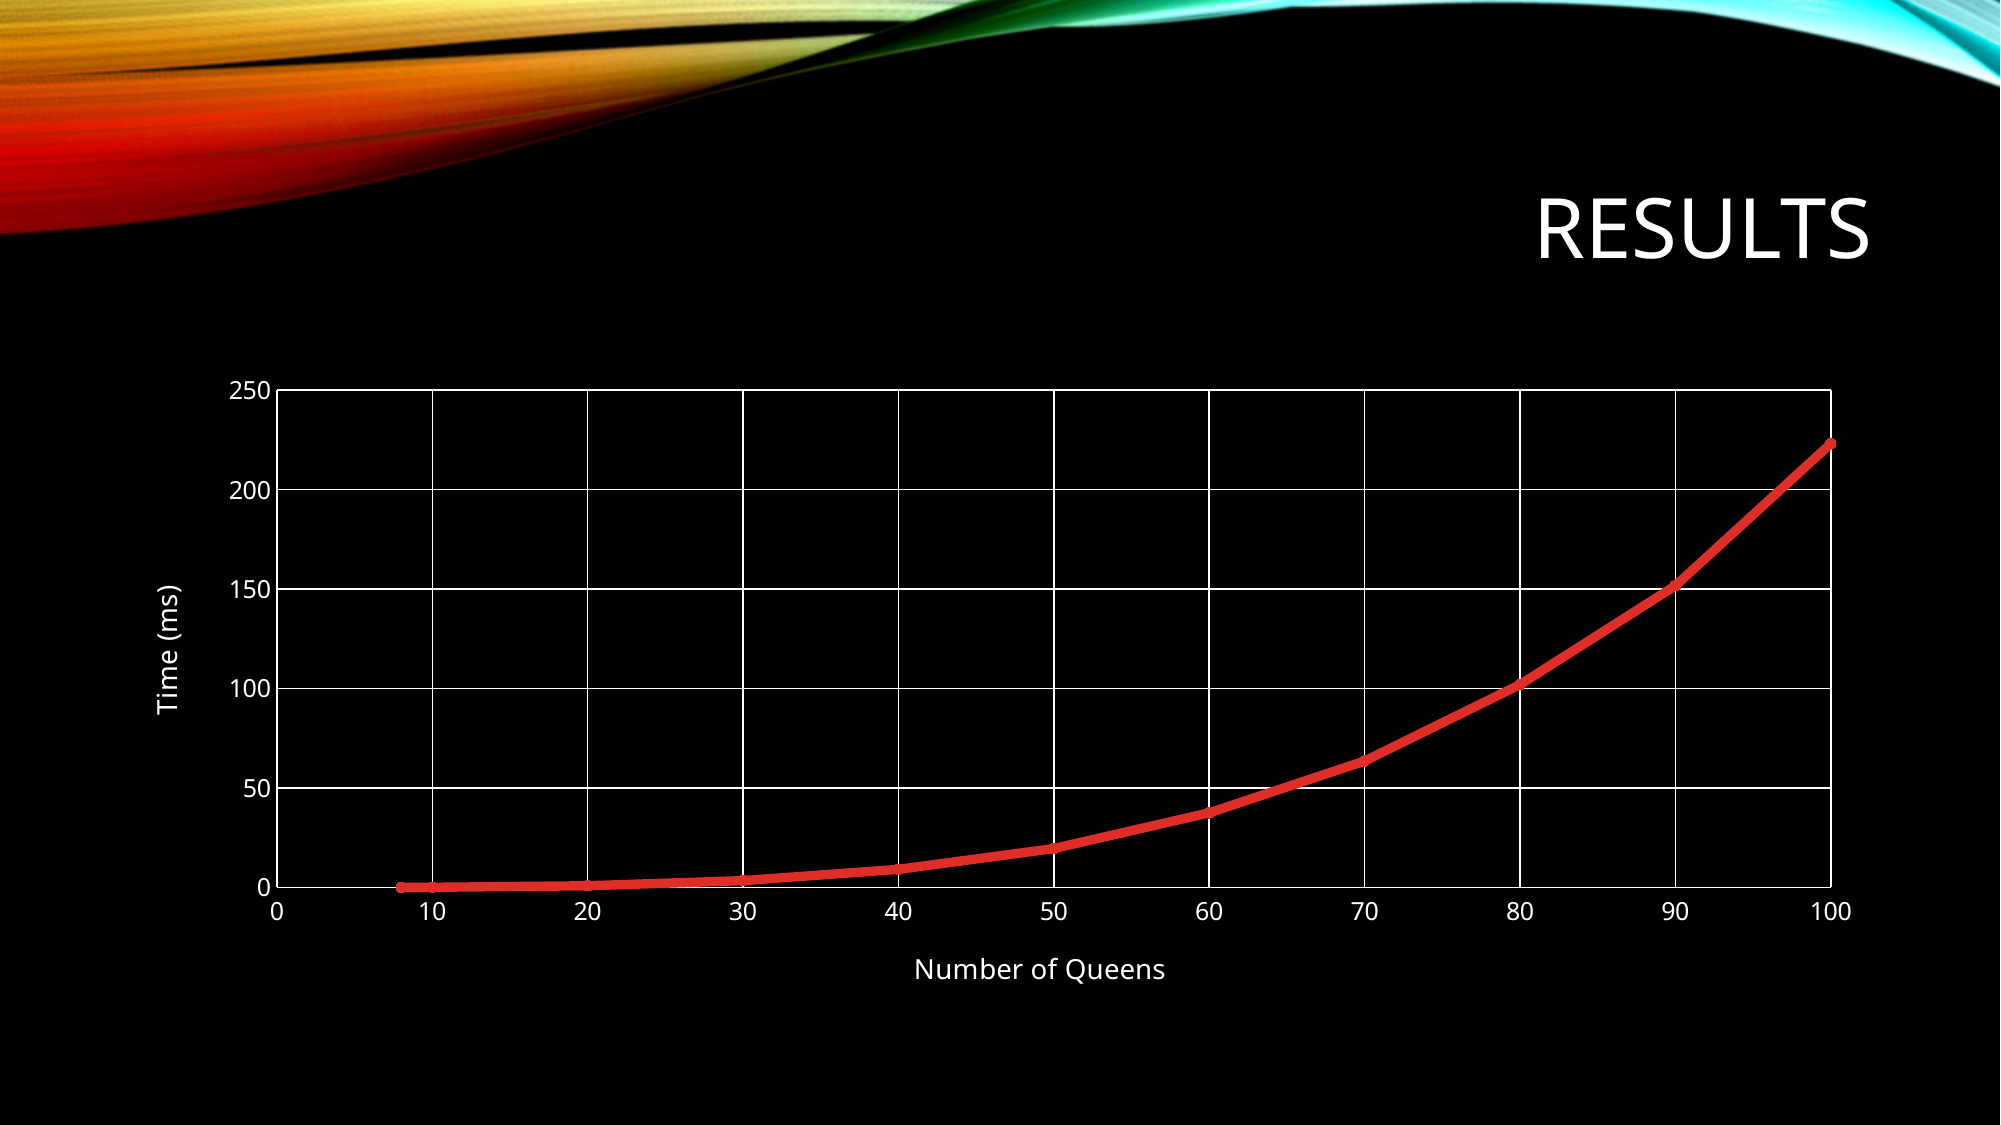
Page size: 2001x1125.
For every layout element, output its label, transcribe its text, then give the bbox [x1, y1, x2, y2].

chart [112, 359, 1888, 1021]
picture [0, 0, 2000, 237]
title Results [474, 125, 1888, 338]
